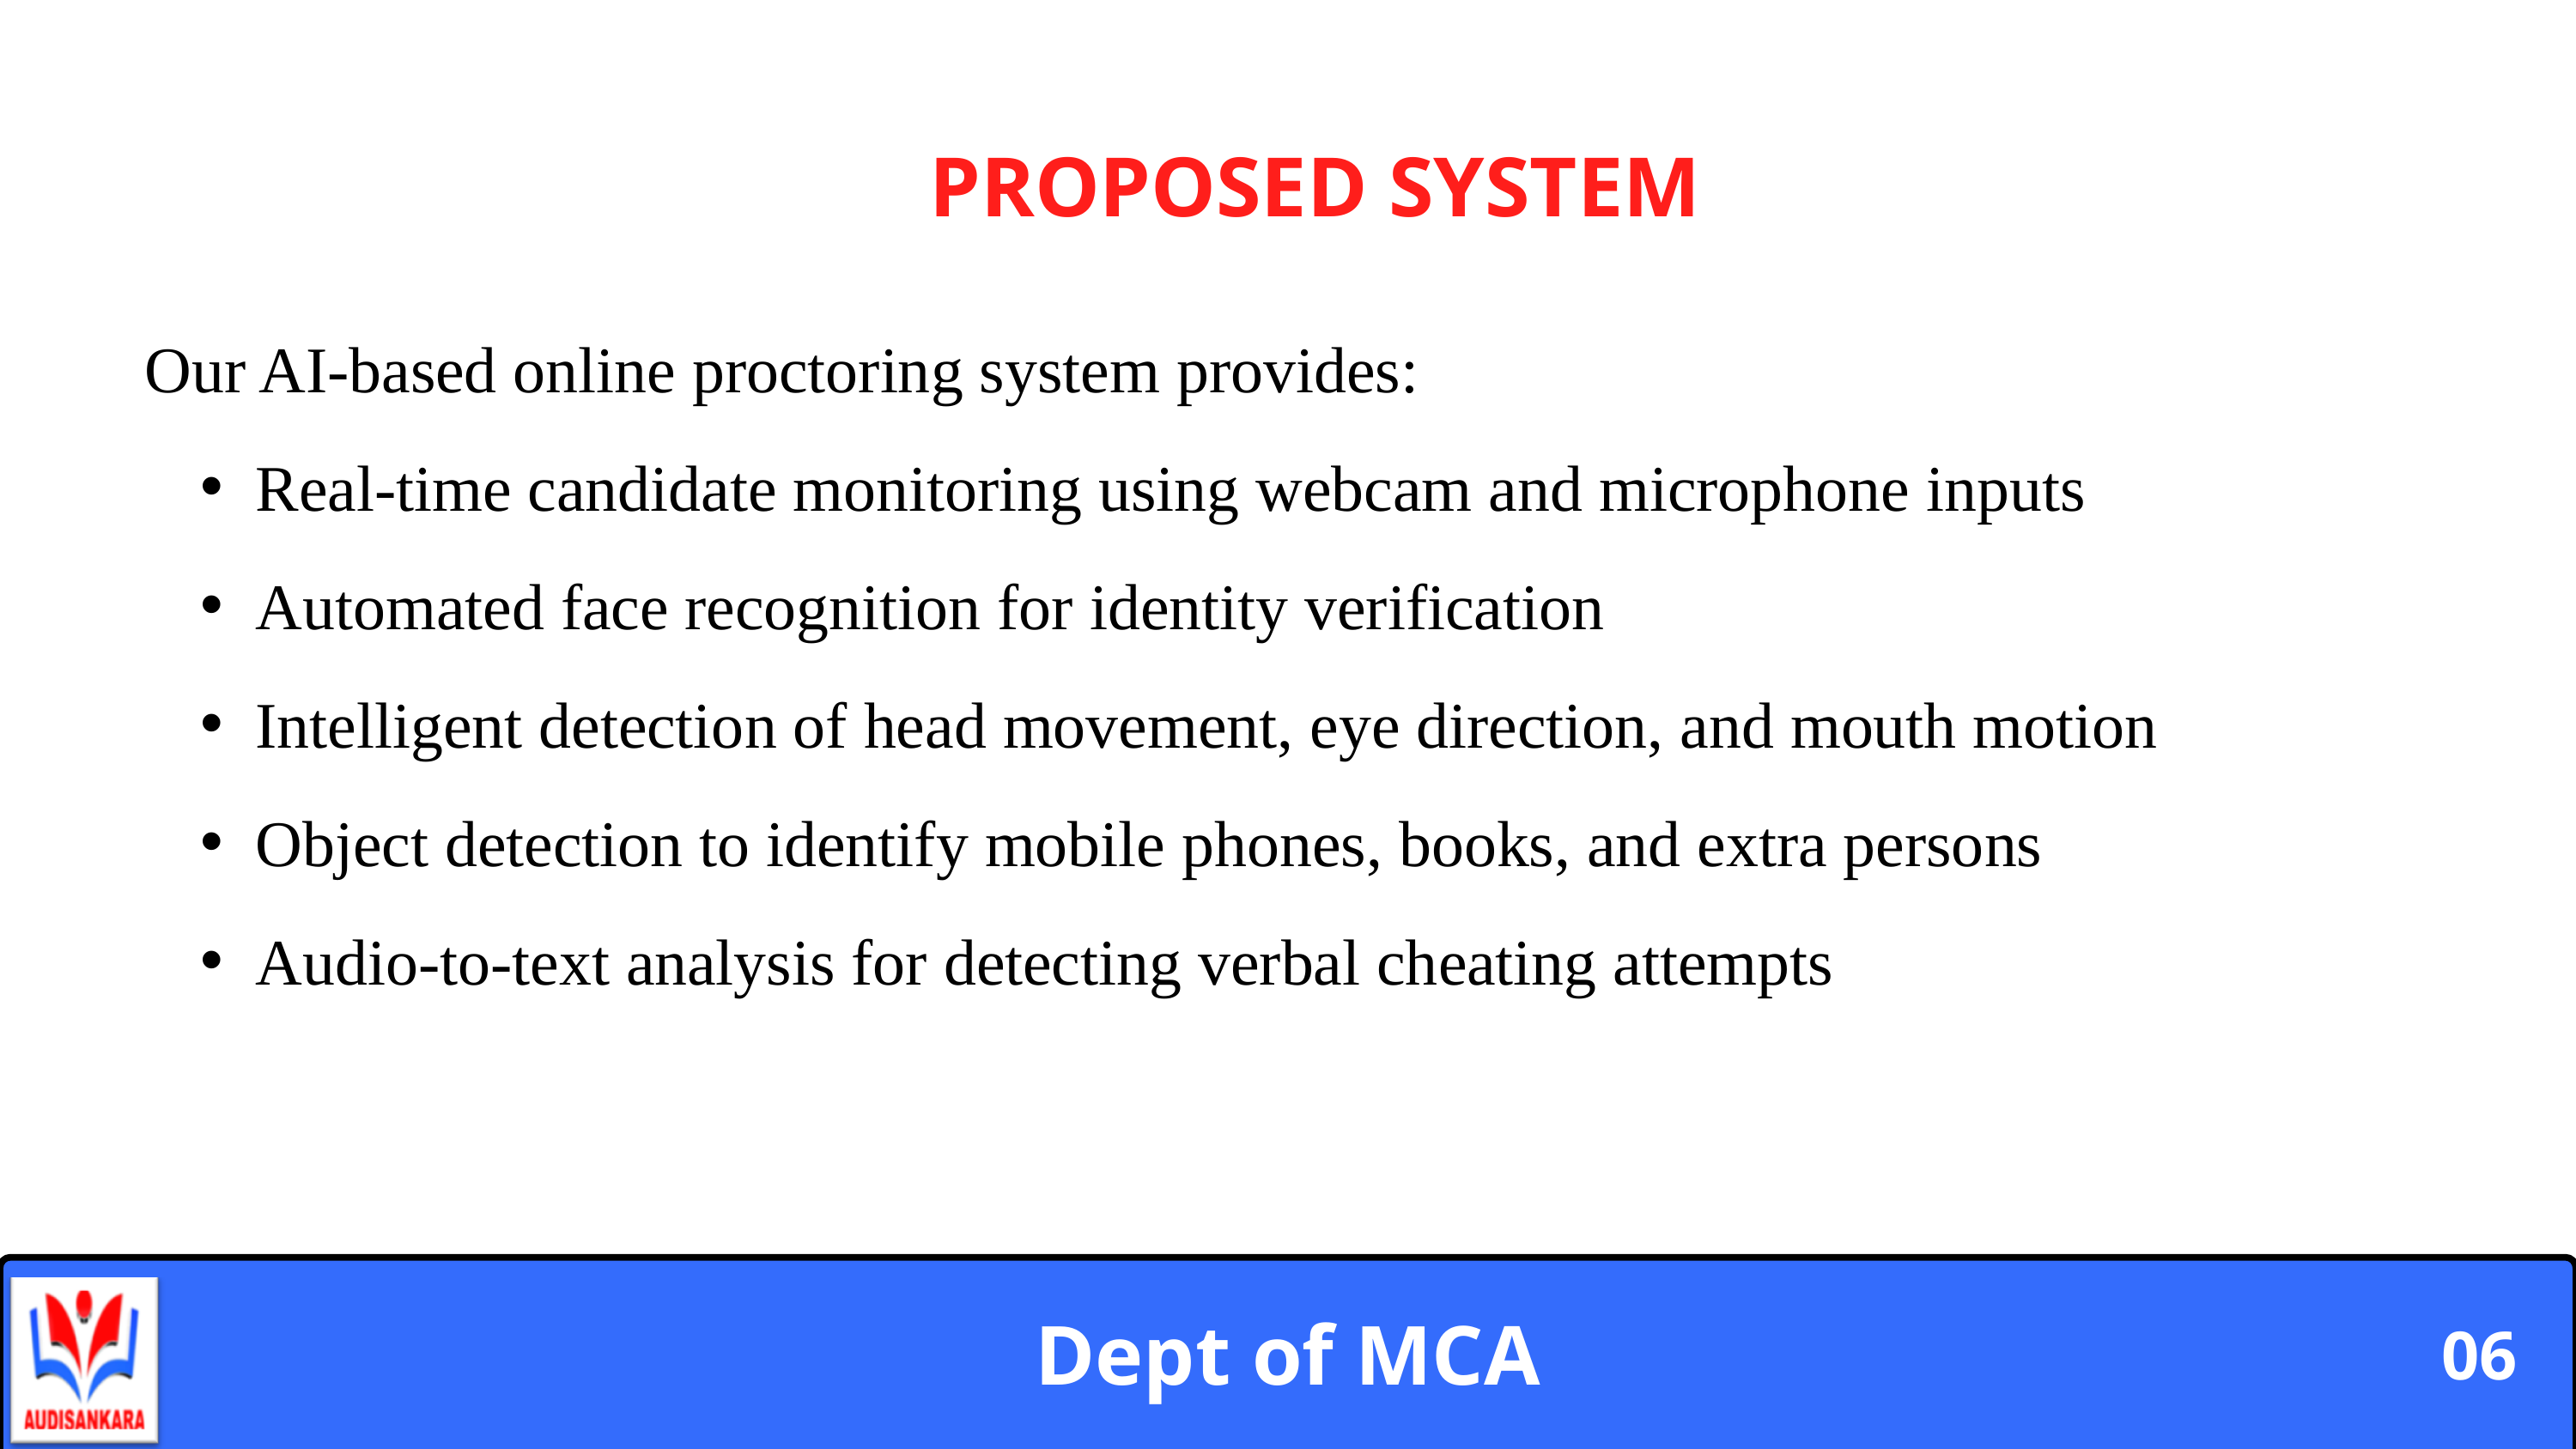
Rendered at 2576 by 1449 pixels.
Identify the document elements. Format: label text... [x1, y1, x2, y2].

text_box Our AI-based online proctoring system provides: Real-time candidate monitoring using webcam and microphone inputs Automated face recognition for identity verification Intelligent detection of head movement, eye direction, and mouth motion Object detection to identify mobile phones, books, and extra persons Audio-to-text analysis for detecting verbal cheating attempts [144, 287, 2289, 998]
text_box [0, 1257, 2576, 1449]
text_box PROPOSED SYSTEM [876, 118, 1754, 233]
